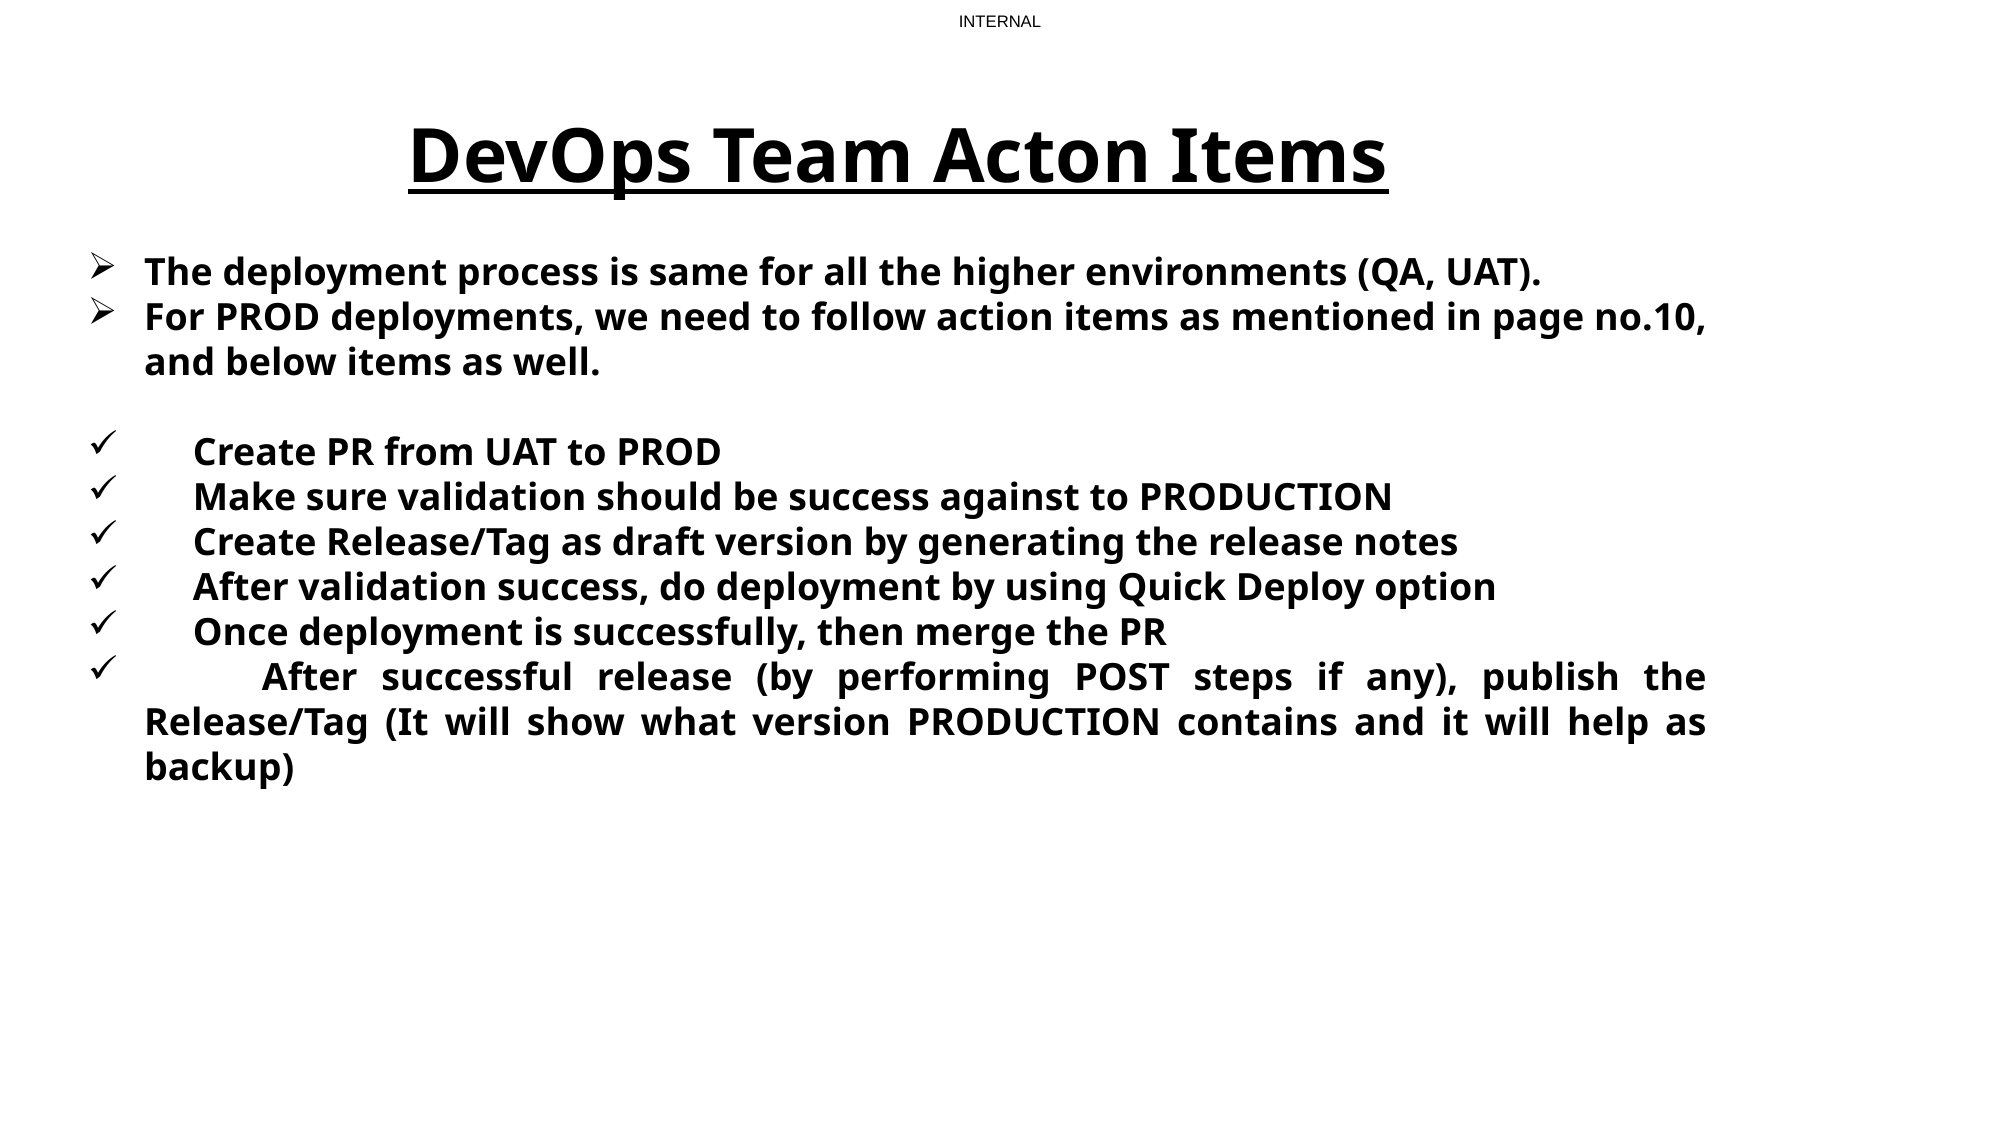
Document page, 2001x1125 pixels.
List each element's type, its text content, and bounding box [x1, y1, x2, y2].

text_box DevOps Team Acton Items The deployment process is same for all the higher environments (QA, UAT). For PROD deployments, we need to follow action items as mentioned in page no.10, and below items as well. Create PR from UAT to PROD Make sure validation should be success against to PRODUCTION Create Release/Tag as draft version by generating the release notes After validation success, do deployment by using Quick Deploy option Once deployment is successfully, then merge the PR After successful release (by performing POST steps if any), publish the Release/Tag (It will show what version PRODUCTION contains and it will help as backup) [73, 100, 1724, 796]
